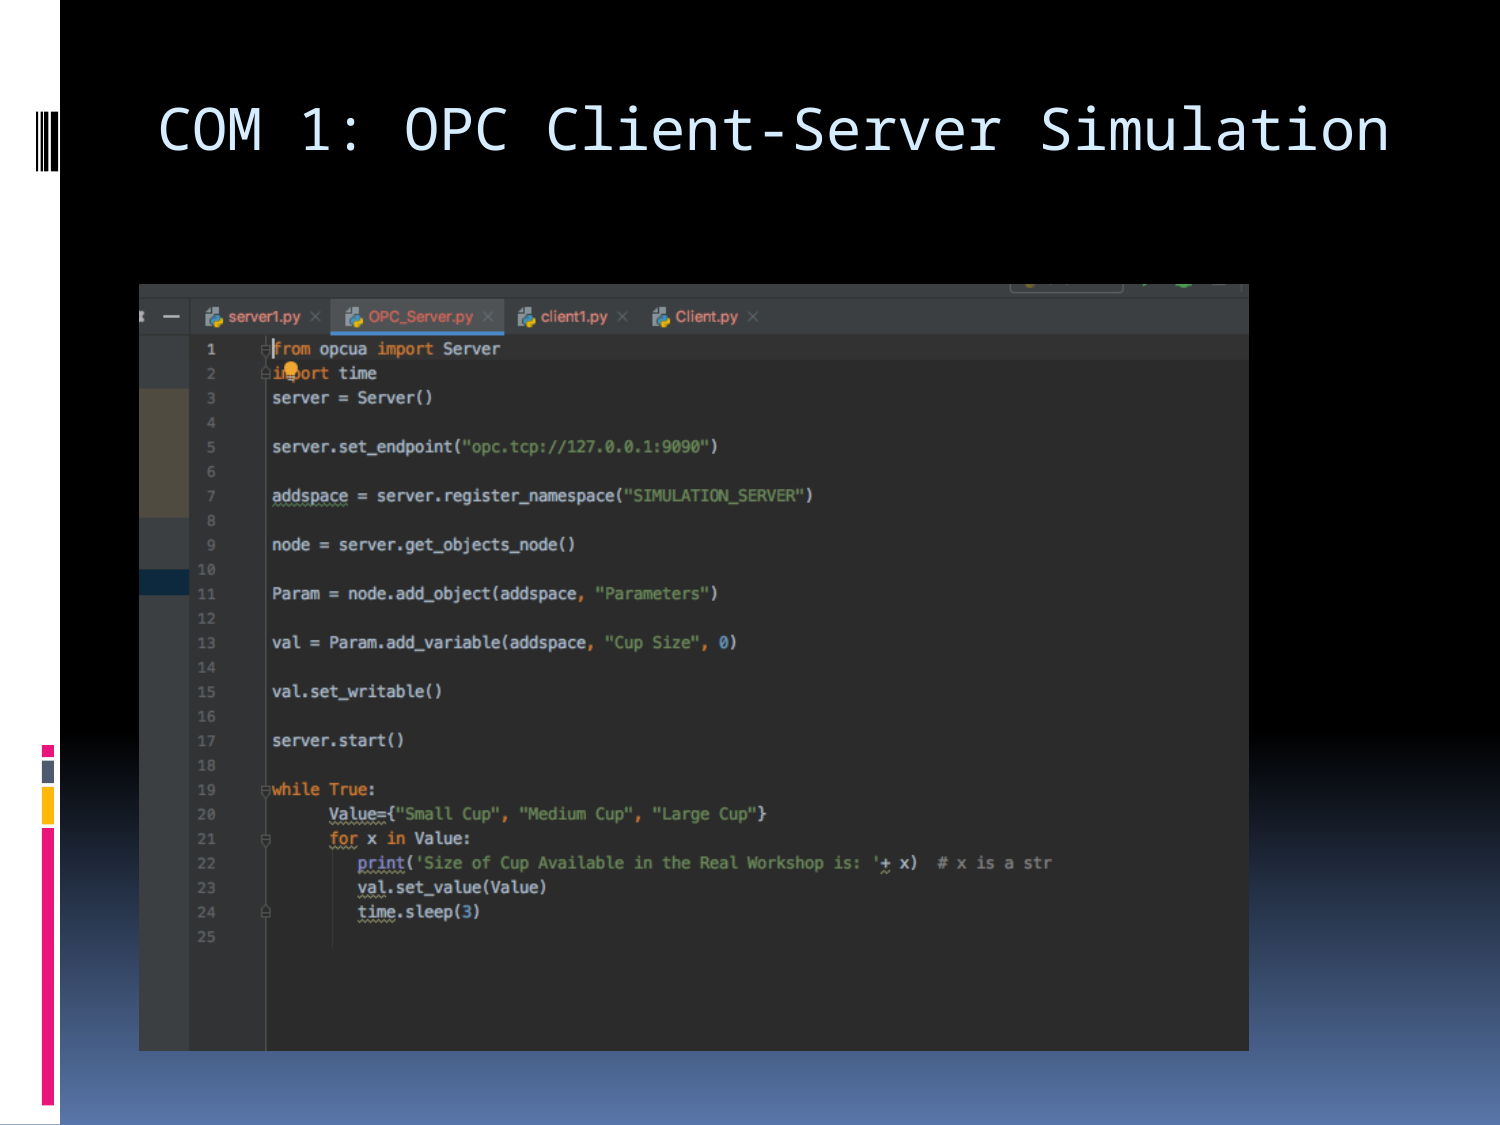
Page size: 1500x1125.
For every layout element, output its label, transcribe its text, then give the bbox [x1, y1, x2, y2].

picture [138, 284, 1249, 1051]
title COM 1: OPC Client-Server Simulation [150, 83, 1425, 234]
